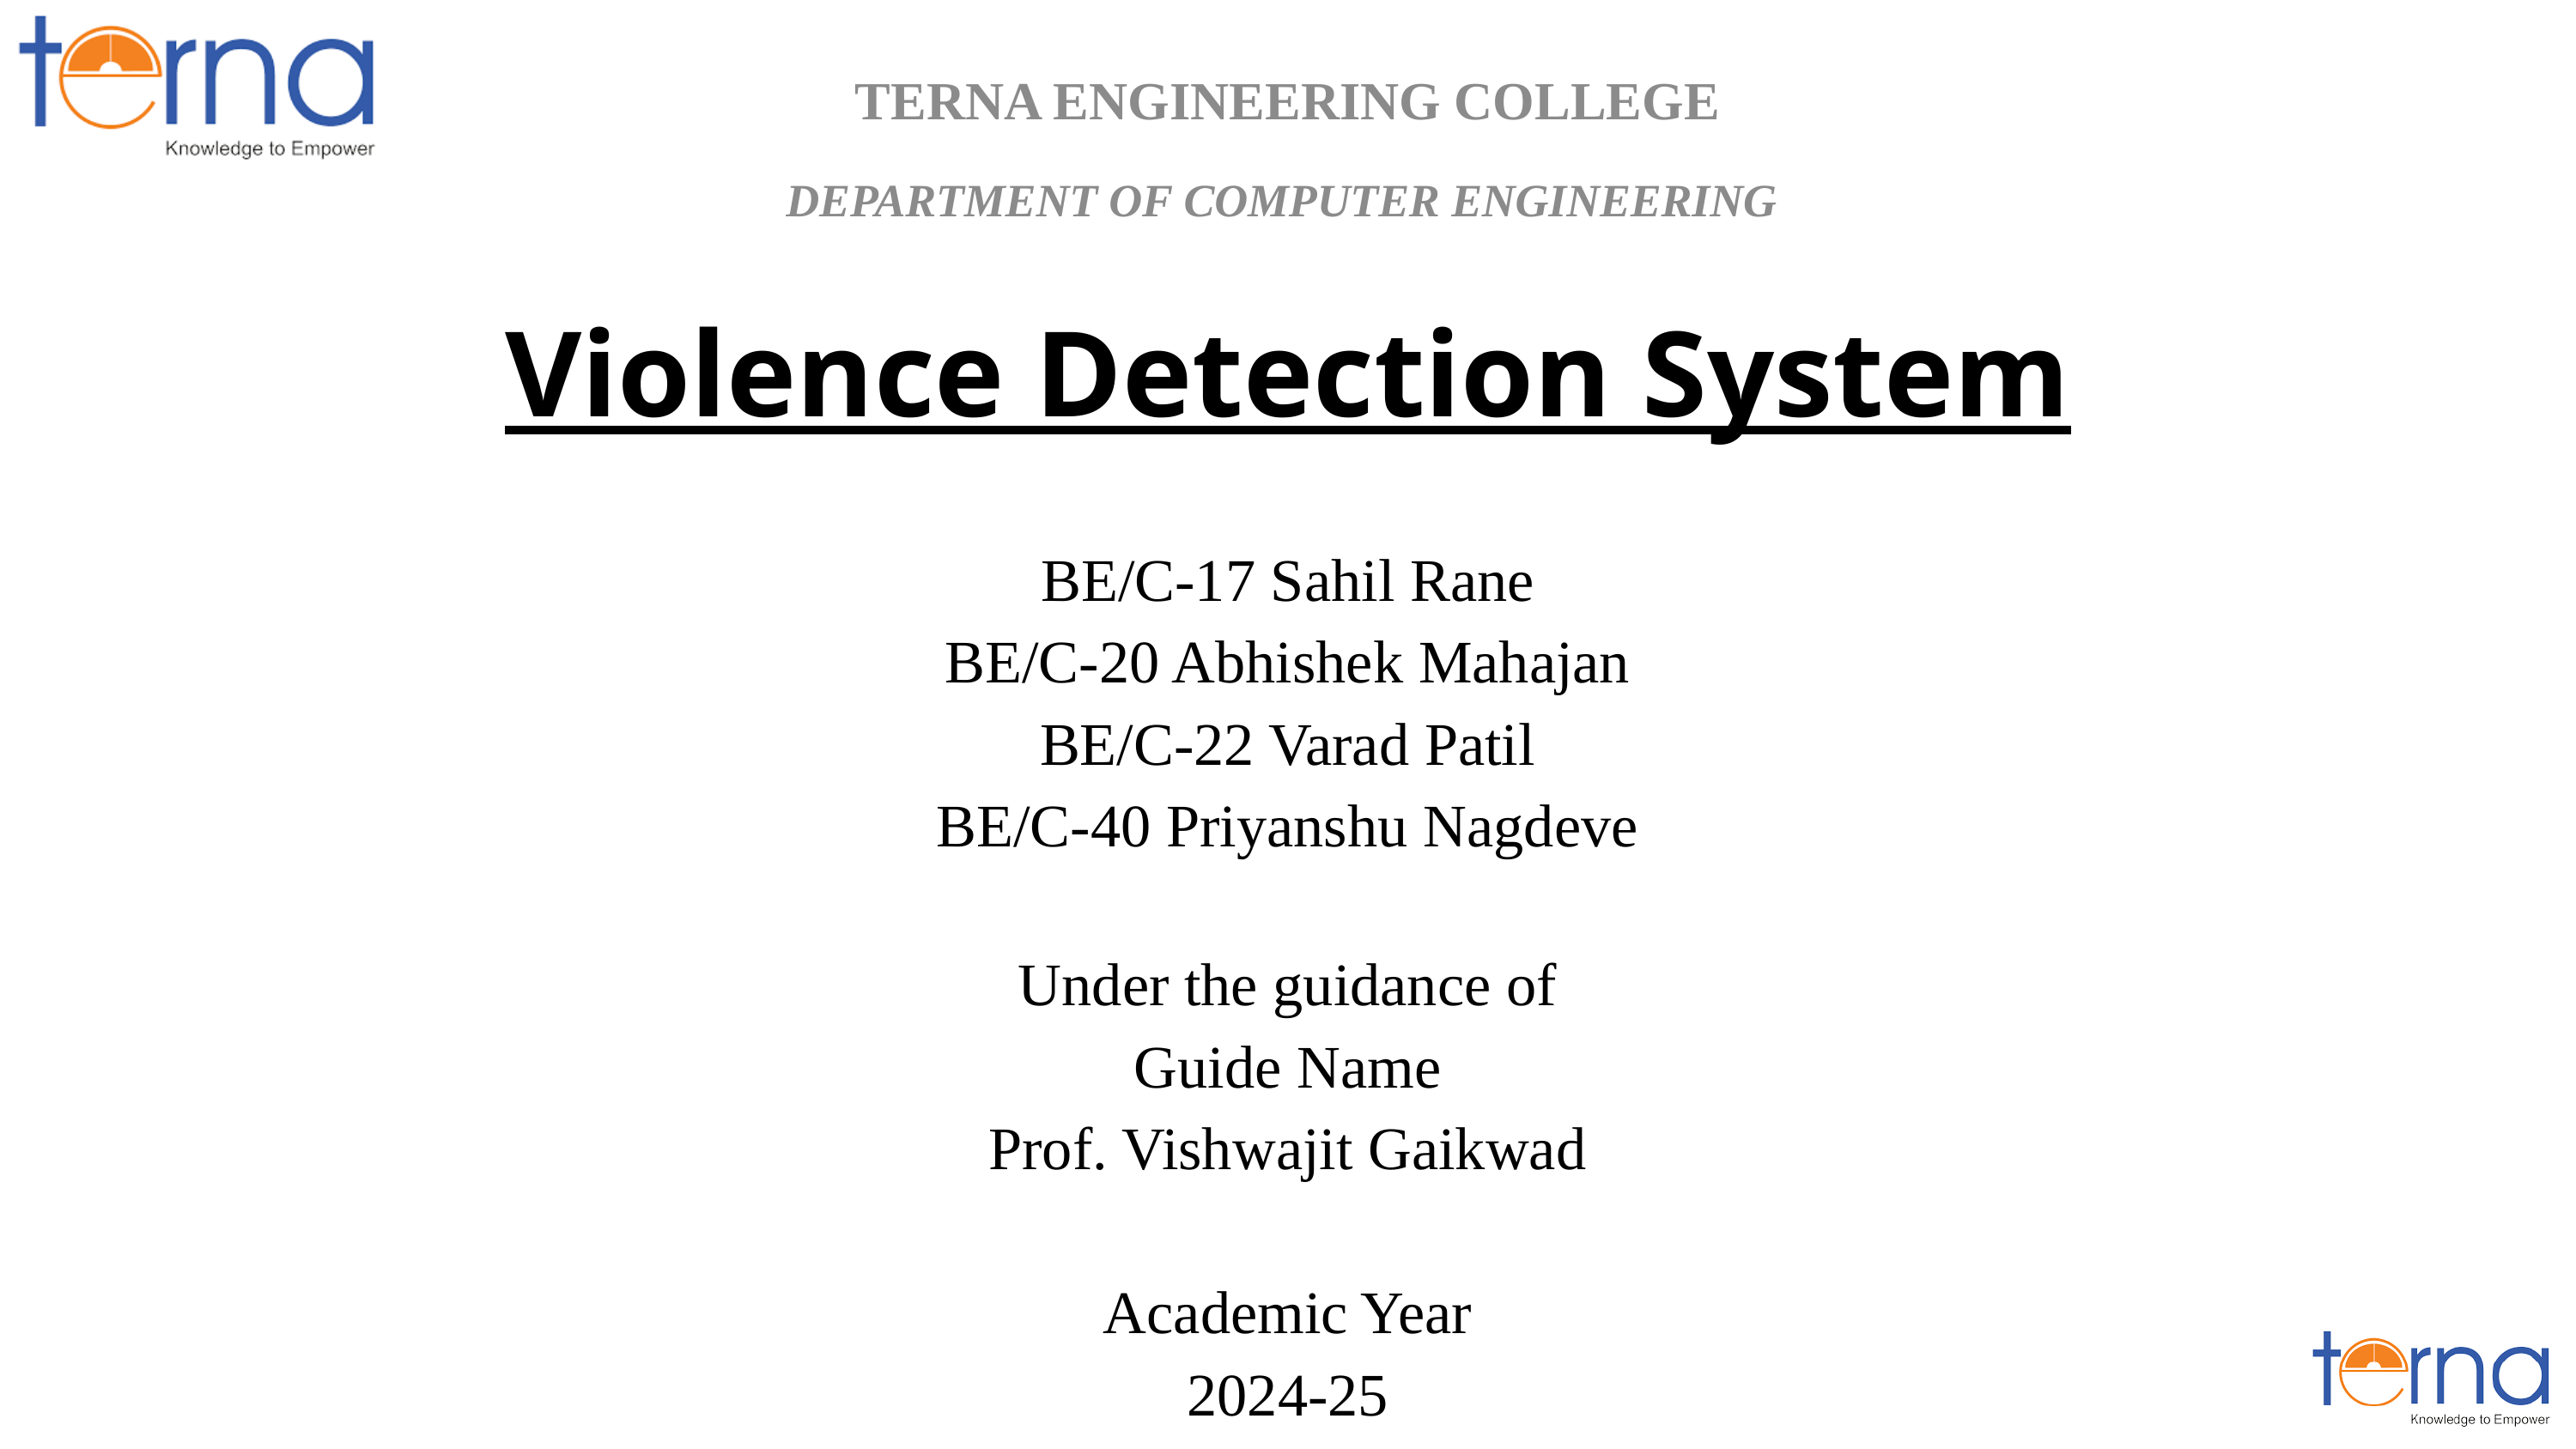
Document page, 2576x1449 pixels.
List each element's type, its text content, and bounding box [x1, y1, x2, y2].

title Violence Detection System [322, 263, 2254, 476]
picture [0, 0, 407, 195]
text_box BE/C-17 Sahil Rane BE/C-20 Abhishek Mahajan BE/C-22 Varad Patil BE/C-40 Priyanshu Nagdeve Under the guidance of Guide Name Prof. Vishwajit Gaikwad Academic Year 2024-25 [612, 539, 1963, 1449]
subtitle TERNA ENGINEERING COLLEGE DEPARTMENT OF COMPUTER ENGINEERING [322, 24, 2254, 238]
picture [2299, 1319, 2572, 1449]
